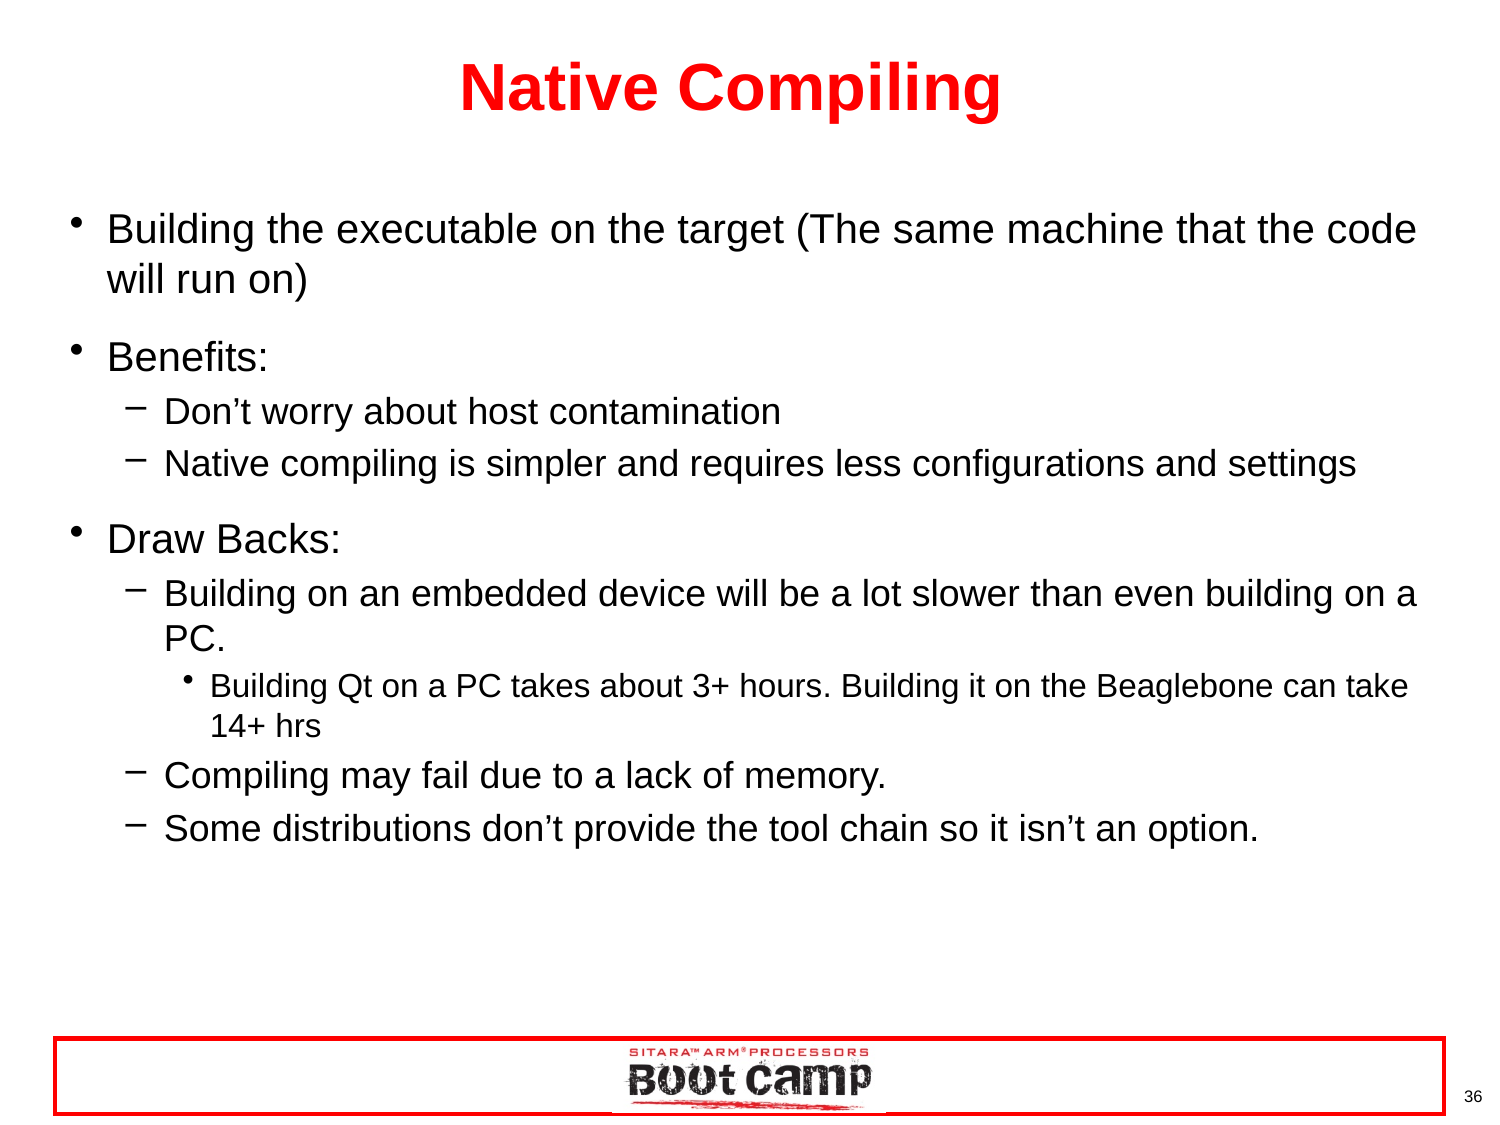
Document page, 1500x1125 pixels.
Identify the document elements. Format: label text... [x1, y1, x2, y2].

picture [612, 1044, 886, 1113]
list Building the executable on the target (The same machine that the code will run on) Benefits: Don’t worry about host contamination Native compiling is simpler and requires less configurations and settings Draw Backs: Building on an embedded device will be a lot slower than even building on a PC. Building Qt on a PC takes about 3+ hours. Building it on the Beaglebone can take 14+ hrs Compiling may fail due to a lack of memory. Some distributions don’t provide the tool chain so it isn’t an option. [54, 194, 1444, 965]
title Native Compiling [38, 23, 1426, 157]
